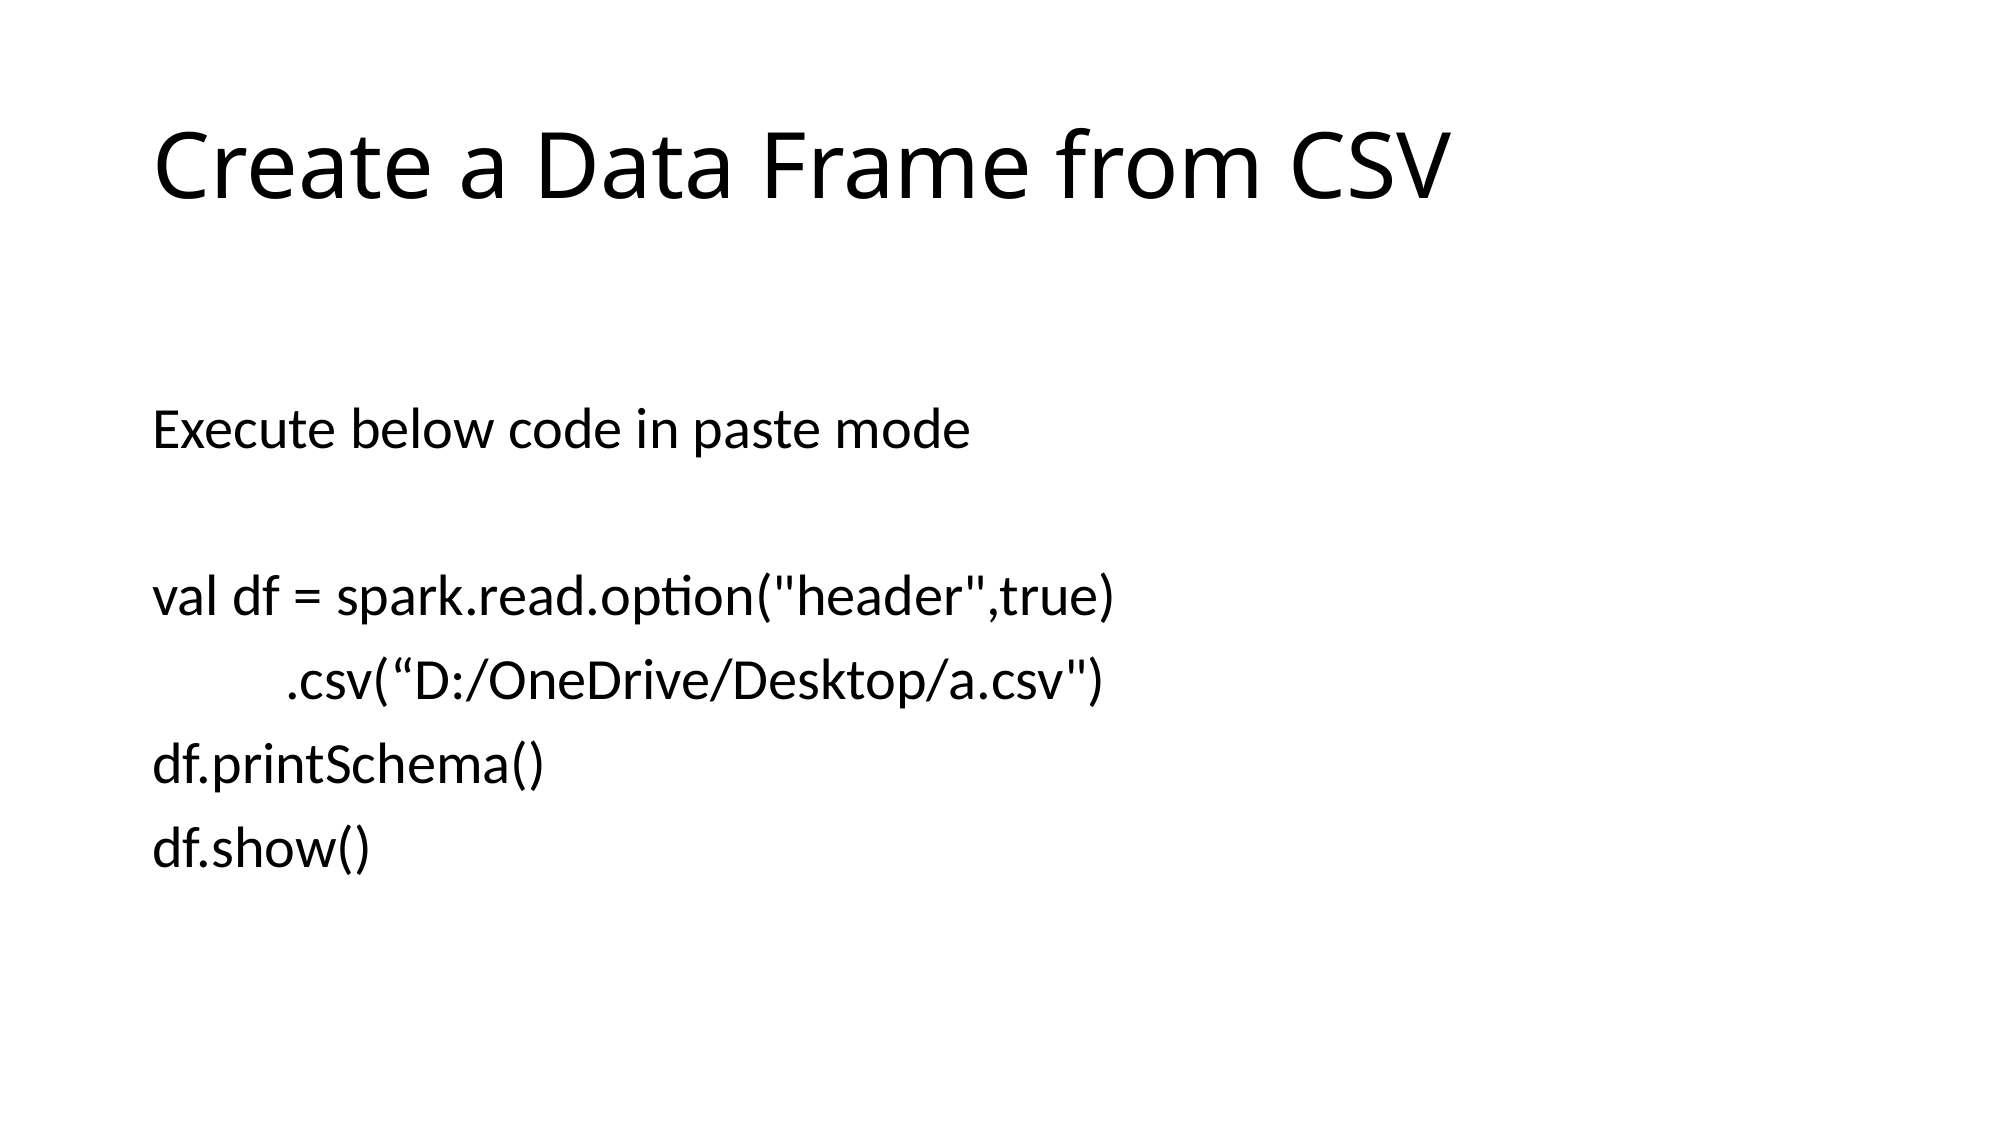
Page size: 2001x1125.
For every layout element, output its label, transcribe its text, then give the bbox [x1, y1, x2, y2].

title Create a Data Frame from CSV [137, 59, 1863, 278]
list Execute below code in paste mode val df = spark.read.option("header",true) .csv(“D:/OneDrive/Desktop/a.csv") df.printSchema() df.show() [137, 299, 1863, 1014]
